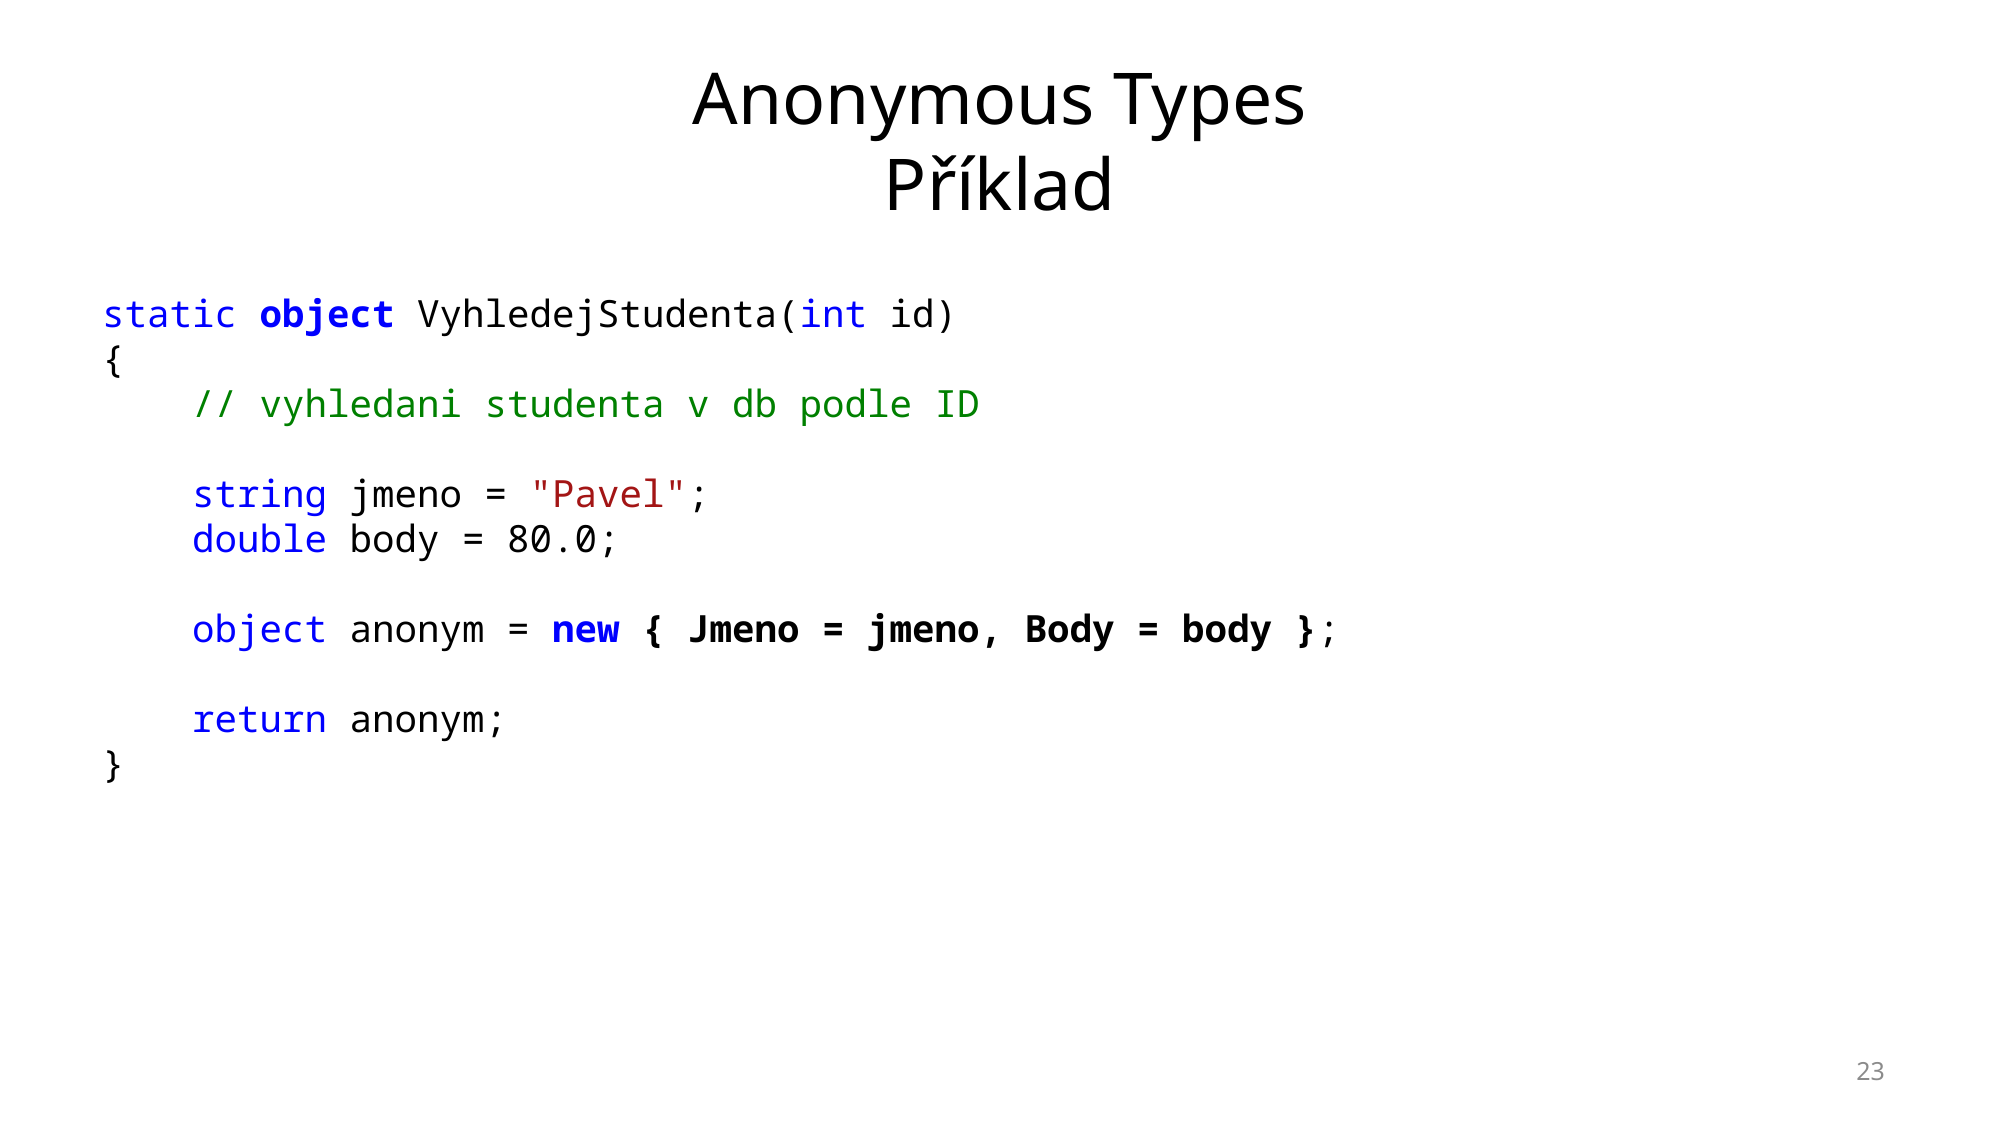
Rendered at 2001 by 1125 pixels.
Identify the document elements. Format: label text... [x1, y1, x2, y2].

slide_number 23 [1433, 1042, 1900, 1103]
text_box static object VyhledejStudenta(int id) { // vyhledani studenta v db podle ID string jmeno = "Pavel"; double body = 80.0; object anonym = new { Jmeno = jmeno, Body = body }; return anonym; } [87, 282, 1900, 792]
title Anonymous Types Příklad [99, 45, 1900, 233]
